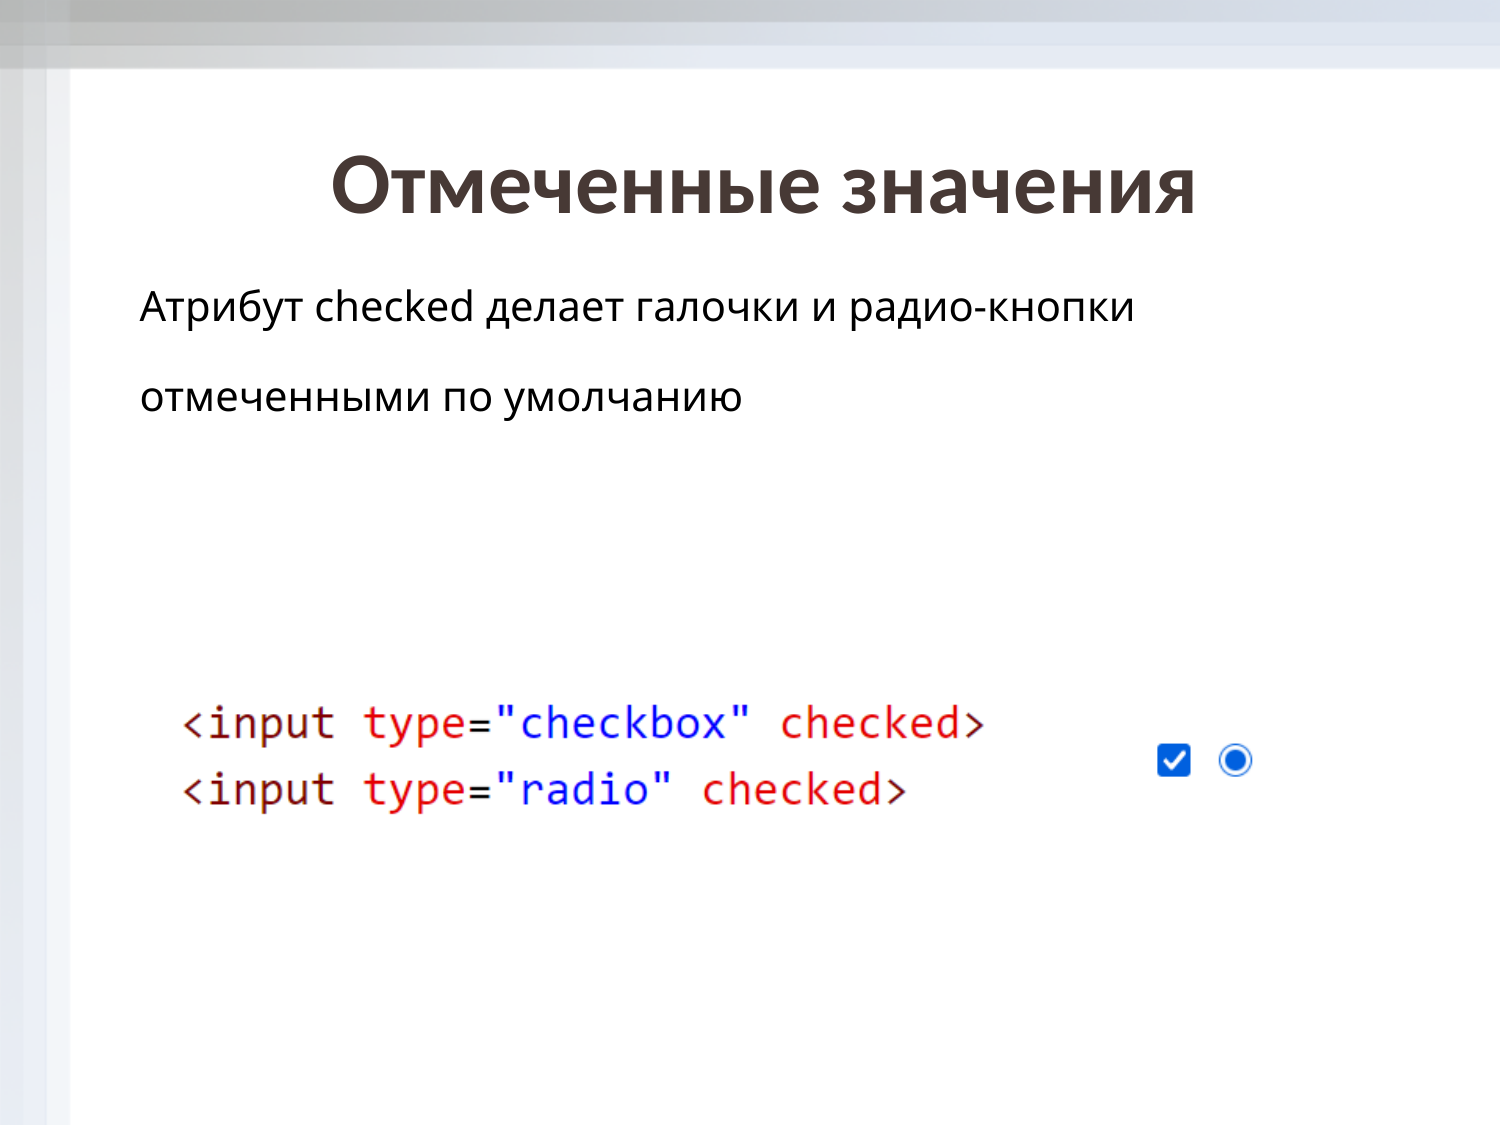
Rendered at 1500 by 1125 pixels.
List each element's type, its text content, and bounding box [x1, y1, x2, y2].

picture [0, 0, 1500, 1125]
text_box Атрибут checked делает галочки и радио-кнопки отмеченными по умолчанию [124, 232, 1400, 445]
text_box Отмеченные значения [124, 125, 1400, 232]
